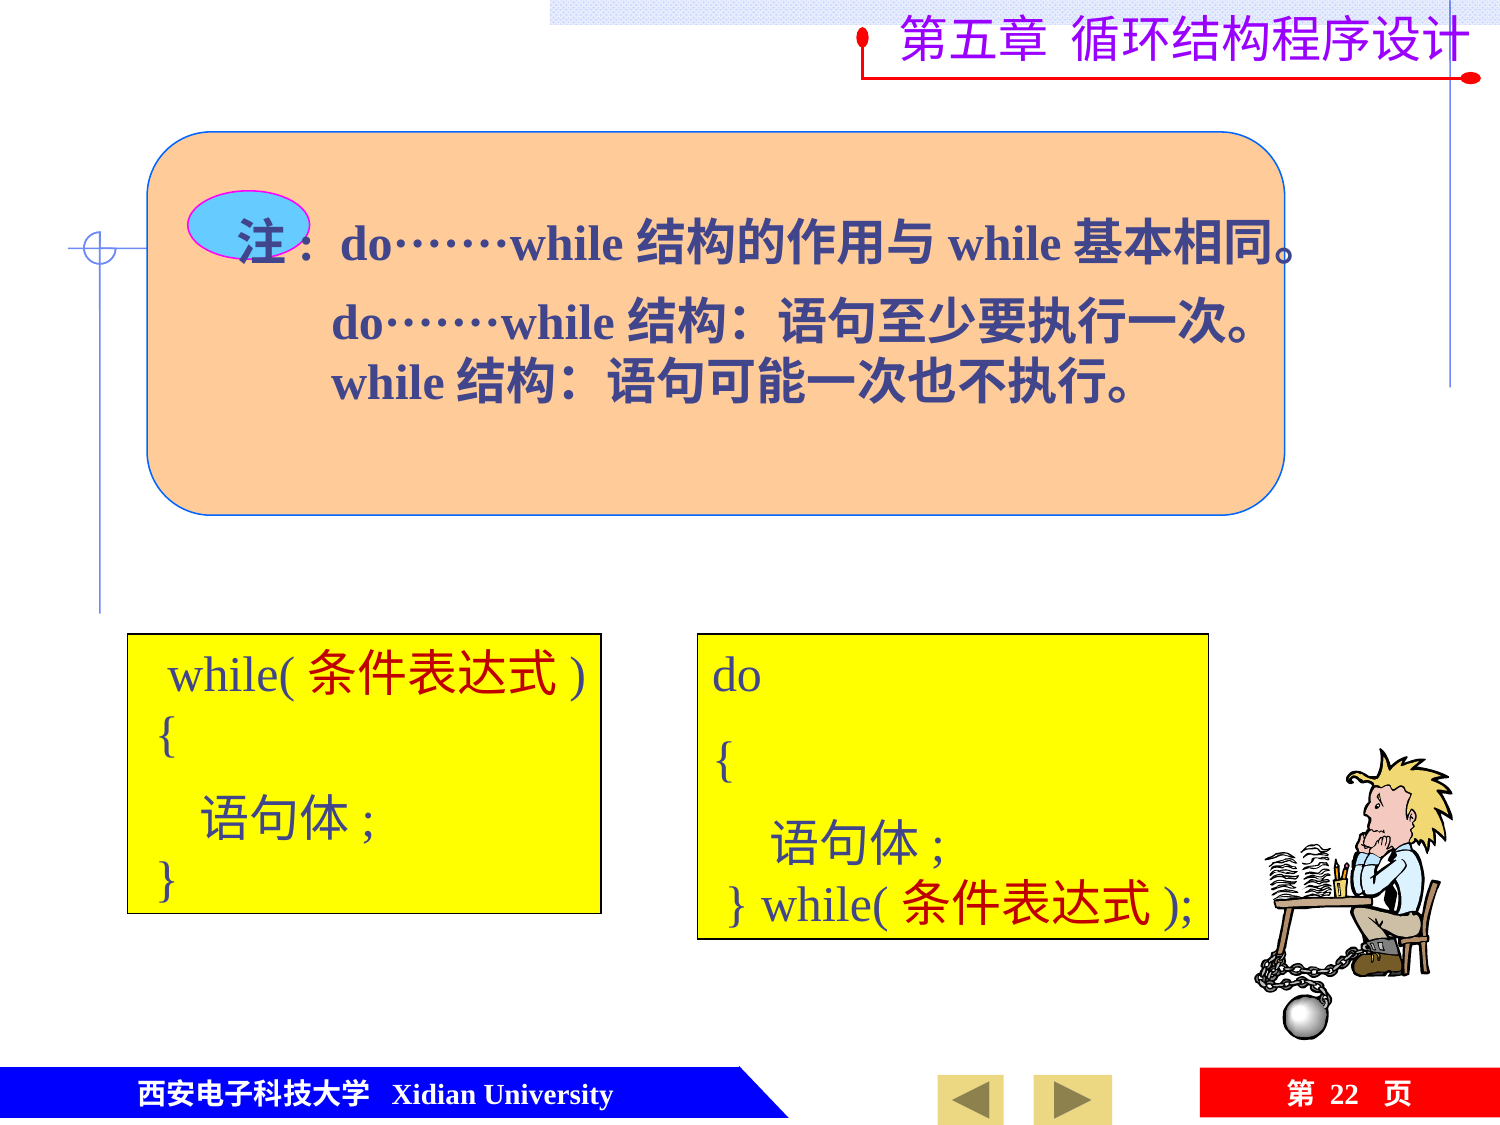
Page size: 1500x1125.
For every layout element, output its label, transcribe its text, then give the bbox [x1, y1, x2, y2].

text_box do { 语句体; } while(条件表达式); [697, 634, 1209, 939]
picture [549, 0, 862, 25]
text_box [146, 131, 1400, 516]
text_box [1033, 1074, 1113, 1125]
text_box [937, 1074, 1004, 1125]
text_box while(条件表达式) { 语句体; } [127, 634, 601, 914]
picture [1253, 747, 1454, 1041]
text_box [862, 0, 1500, 79]
